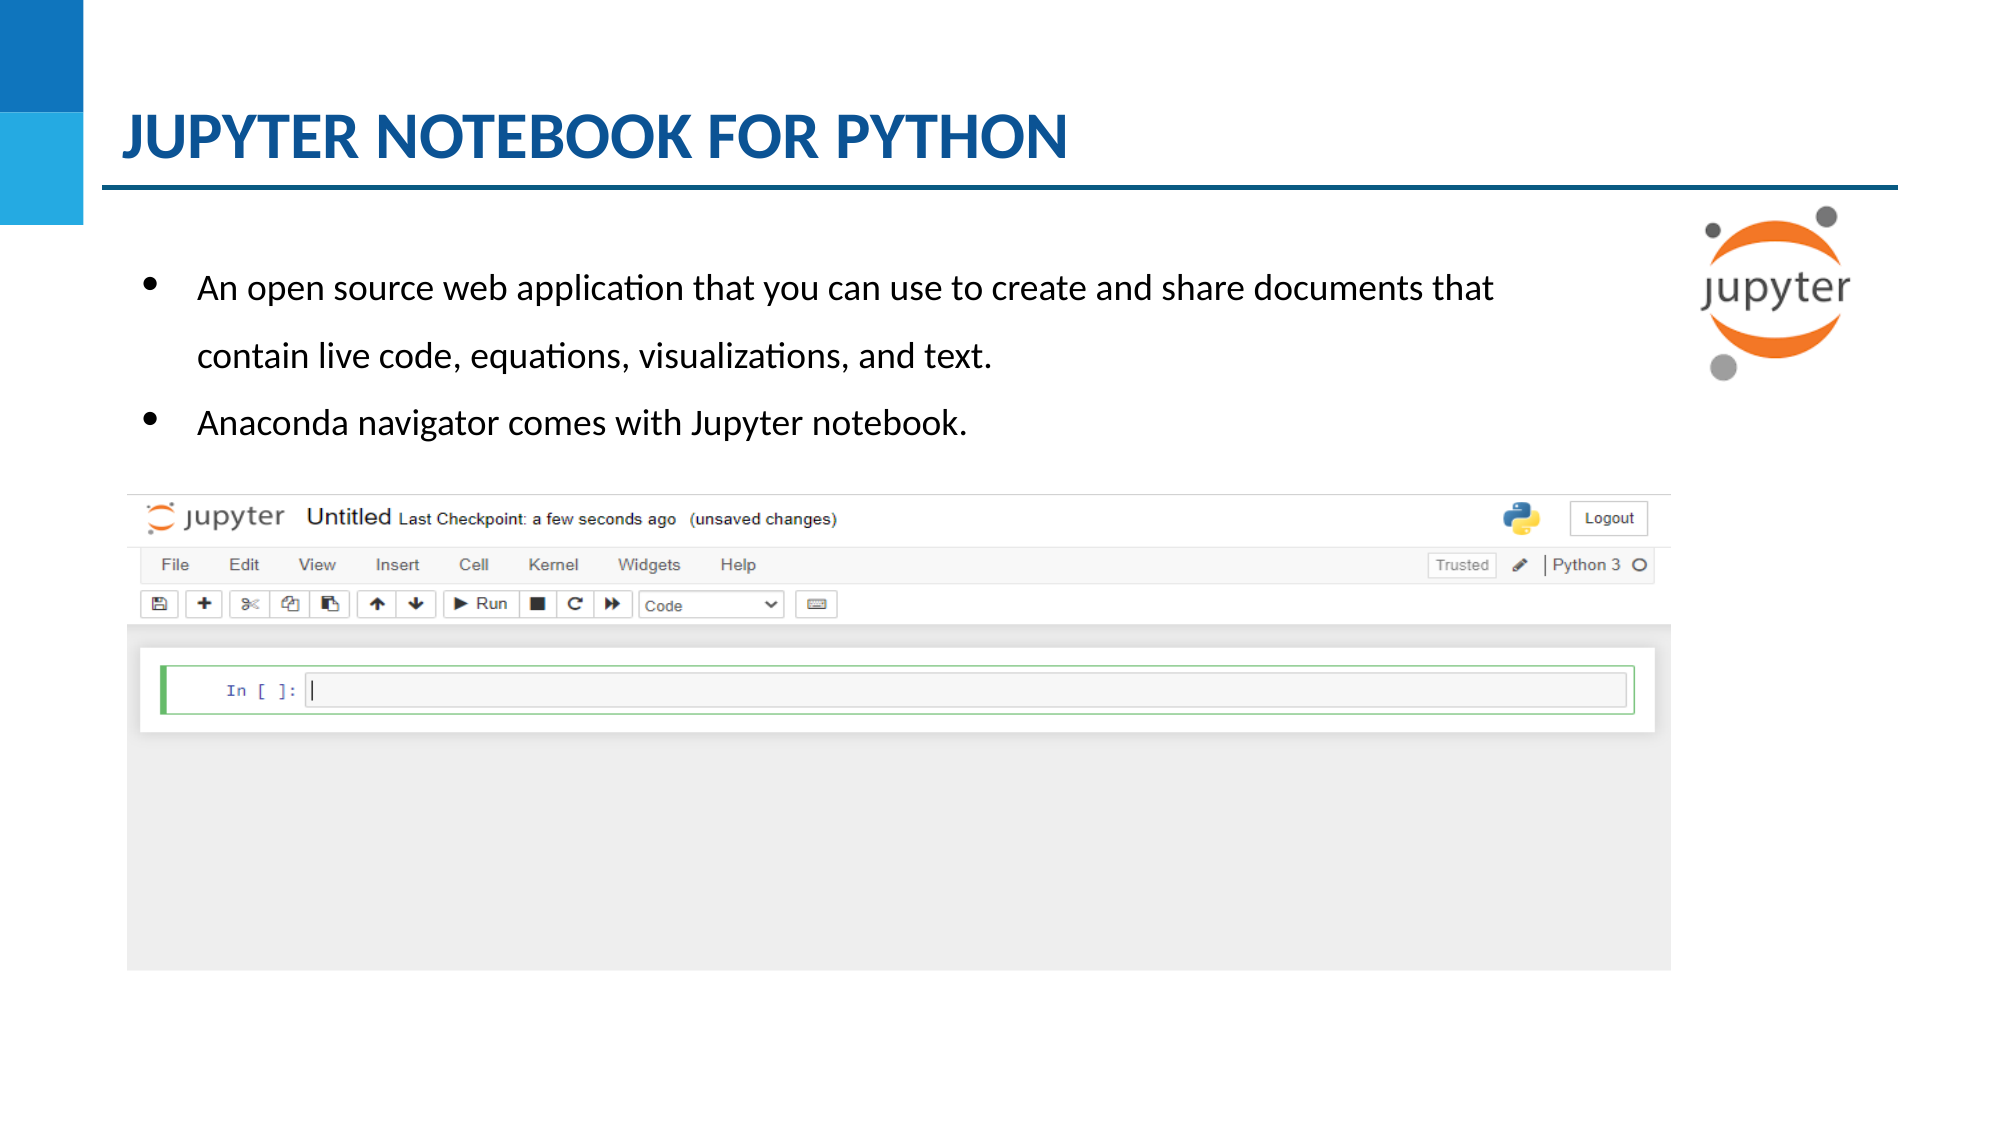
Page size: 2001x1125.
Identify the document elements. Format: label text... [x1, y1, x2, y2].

list An open source web application that you can use to create and share documents that contain live code, equations, visualizations, and text. Anaconda navigator comes with Jupyter notebook. [102, 220, 1540, 592]
title JUPYTER NOTEBOOK FOR PYTHON [102, 71, 1898, 154]
picture [1699, 203, 1853, 382]
picture [126, 494, 1671, 1034]
